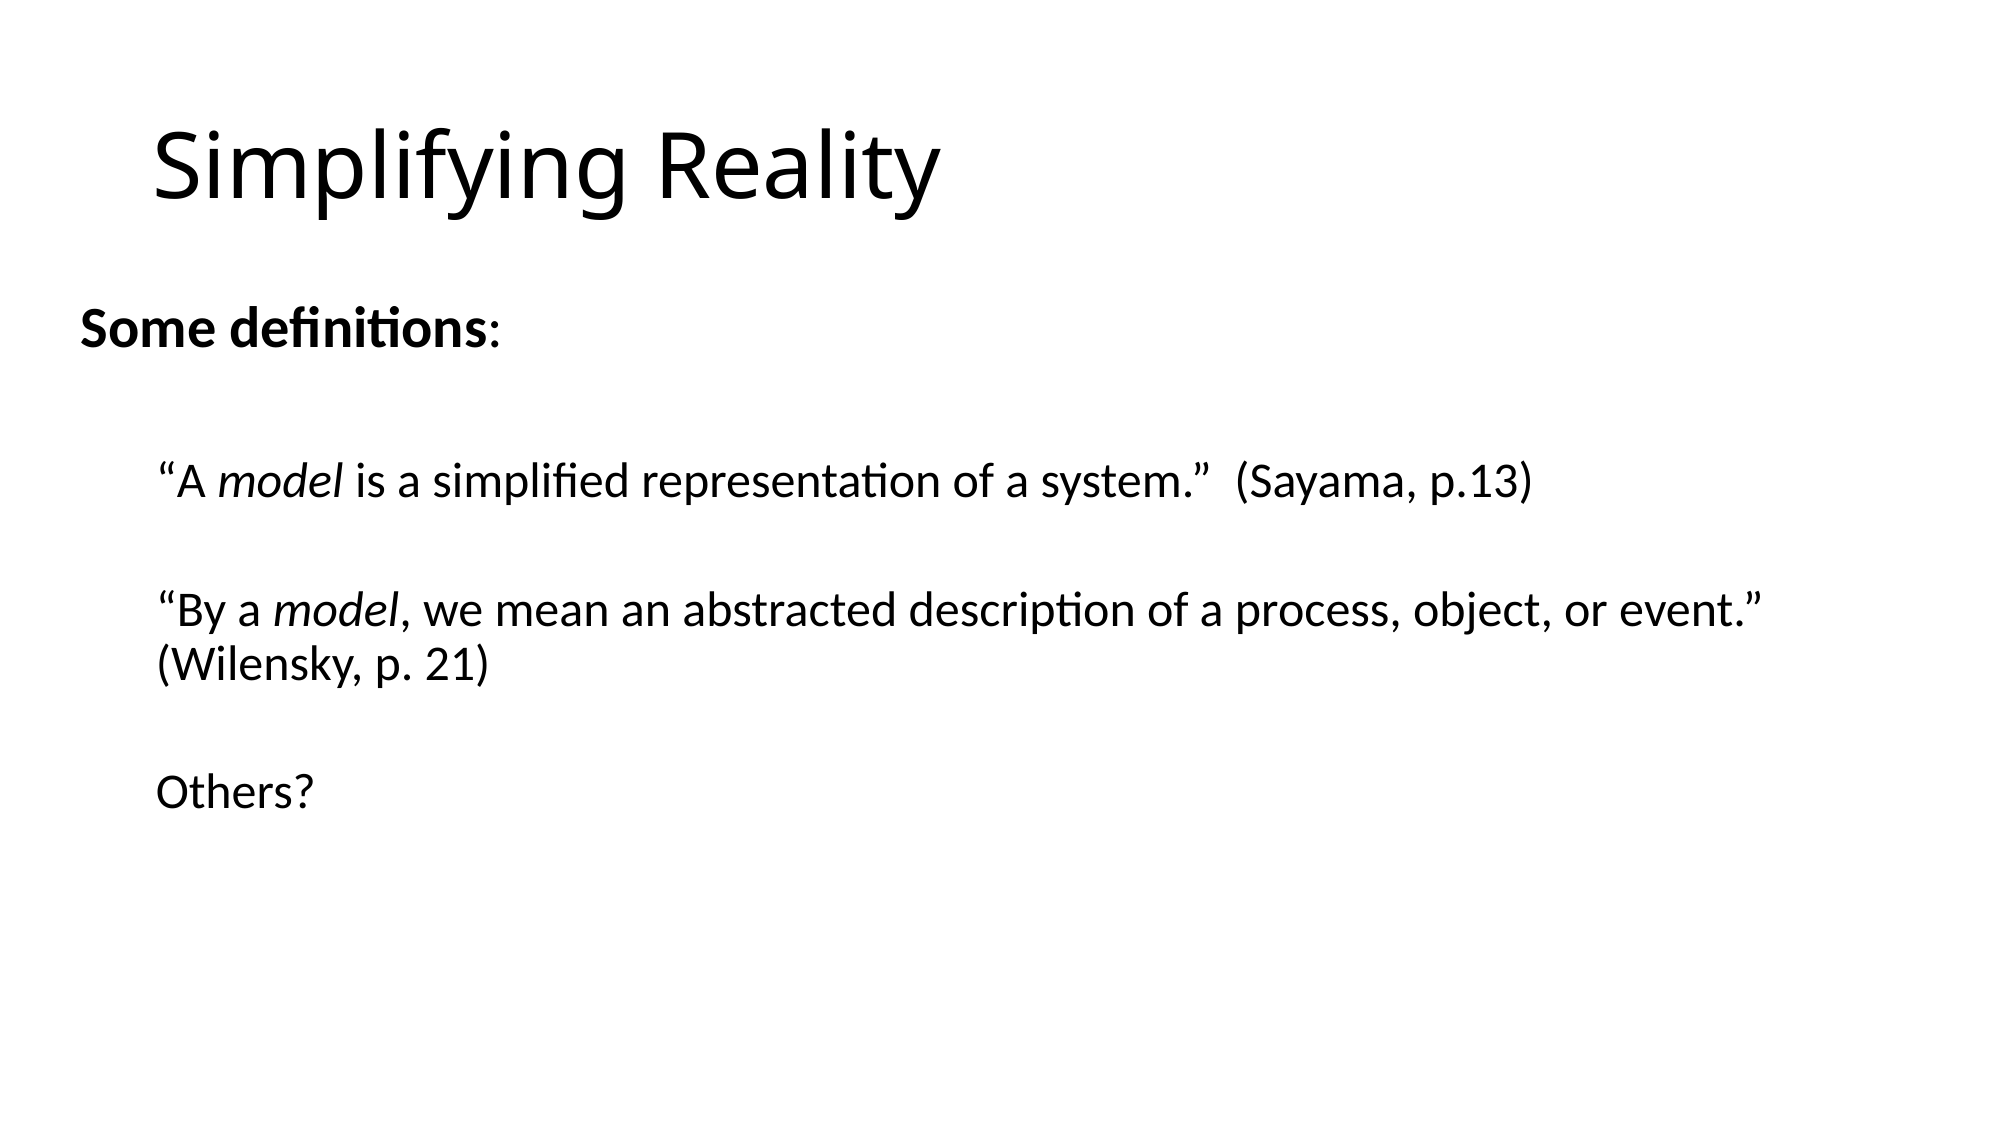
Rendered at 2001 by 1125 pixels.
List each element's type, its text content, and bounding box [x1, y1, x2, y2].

title Simplifying Reality [137, 59, 1863, 278]
list Some definitions: “A model is a simplified representation of a system.” (Sayama, p.13) “By a model, we mean an abstracted description of a process, object, or event.” (Wilensky, p. 21) Others? [65, 290, 1791, 1004]
